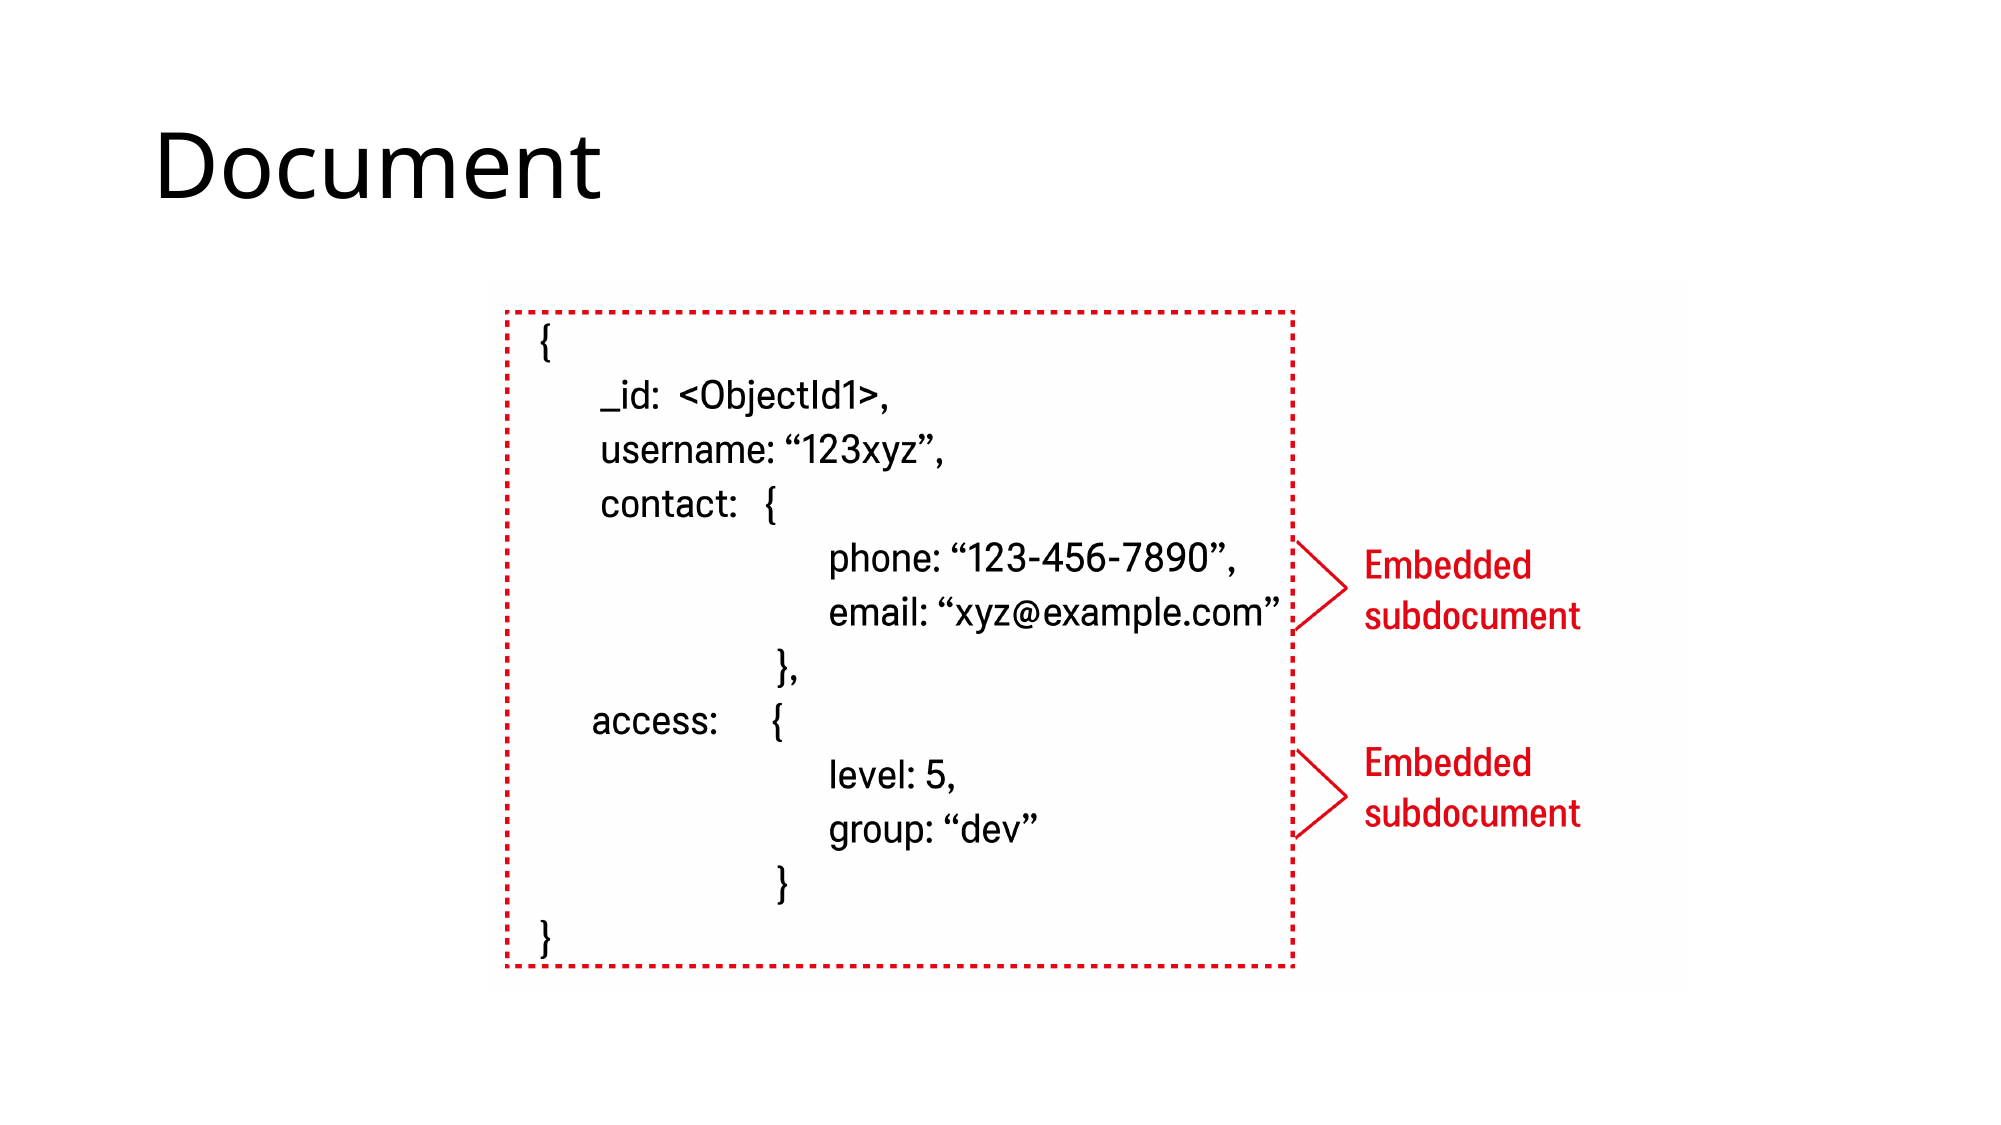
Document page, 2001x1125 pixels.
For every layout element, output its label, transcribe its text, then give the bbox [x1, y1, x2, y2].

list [487, 276, 1689, 992]
title Document [137, 59, 1863, 278]
